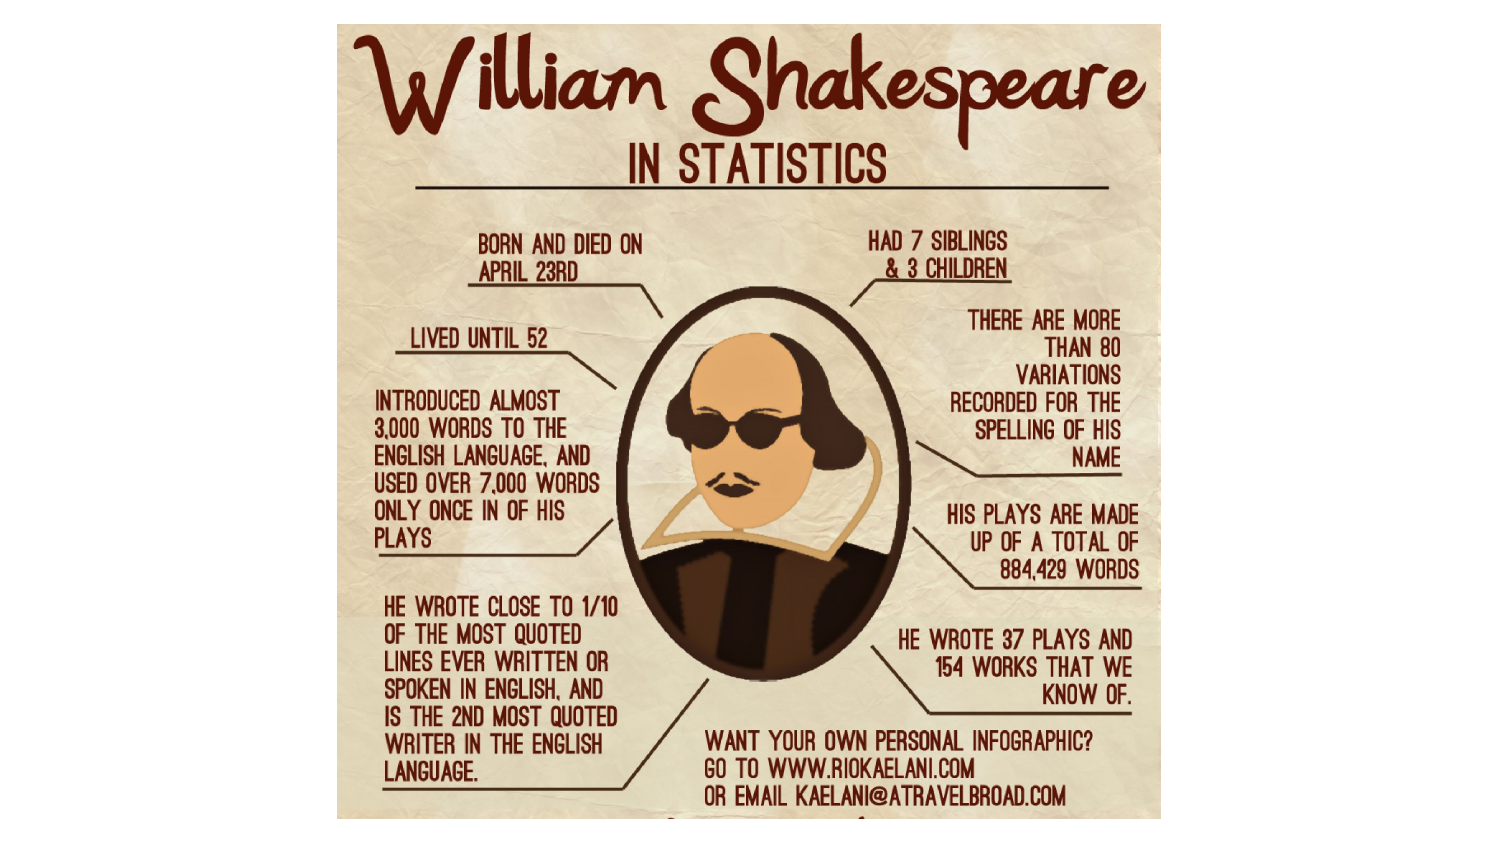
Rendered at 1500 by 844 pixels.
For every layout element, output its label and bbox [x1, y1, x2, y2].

picture [337, 24, 1161, 819]
